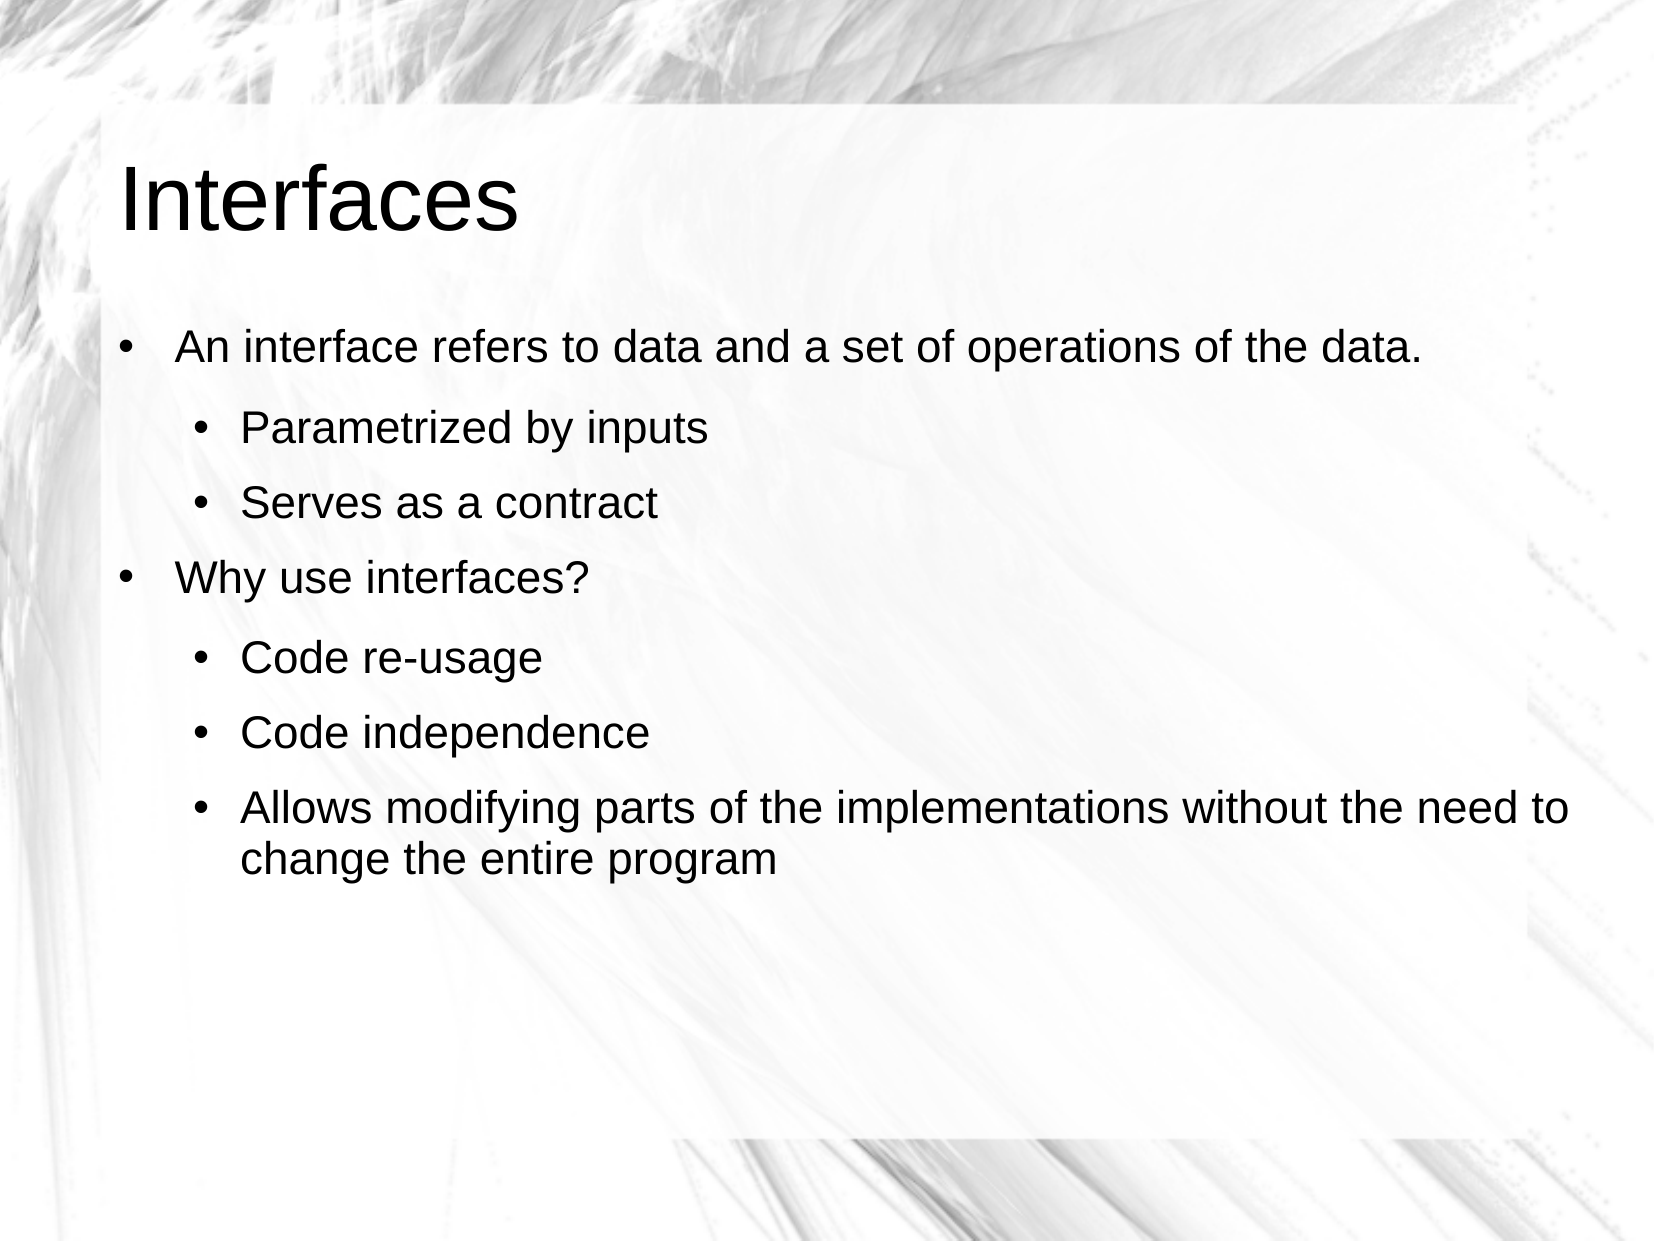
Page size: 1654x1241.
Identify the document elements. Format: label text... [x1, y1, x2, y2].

title Interfaces [118, 112, 1506, 281]
picture [0, 0, 1654, 1241]
list An interface refers to data and a set of operations of the data. Parametrized by inputs Serves as a contract Why use interfaces? Code re-usage Code independence Allows modifying parts of the implementations without the need to change the entire program [118, 319, 1571, 1109]
